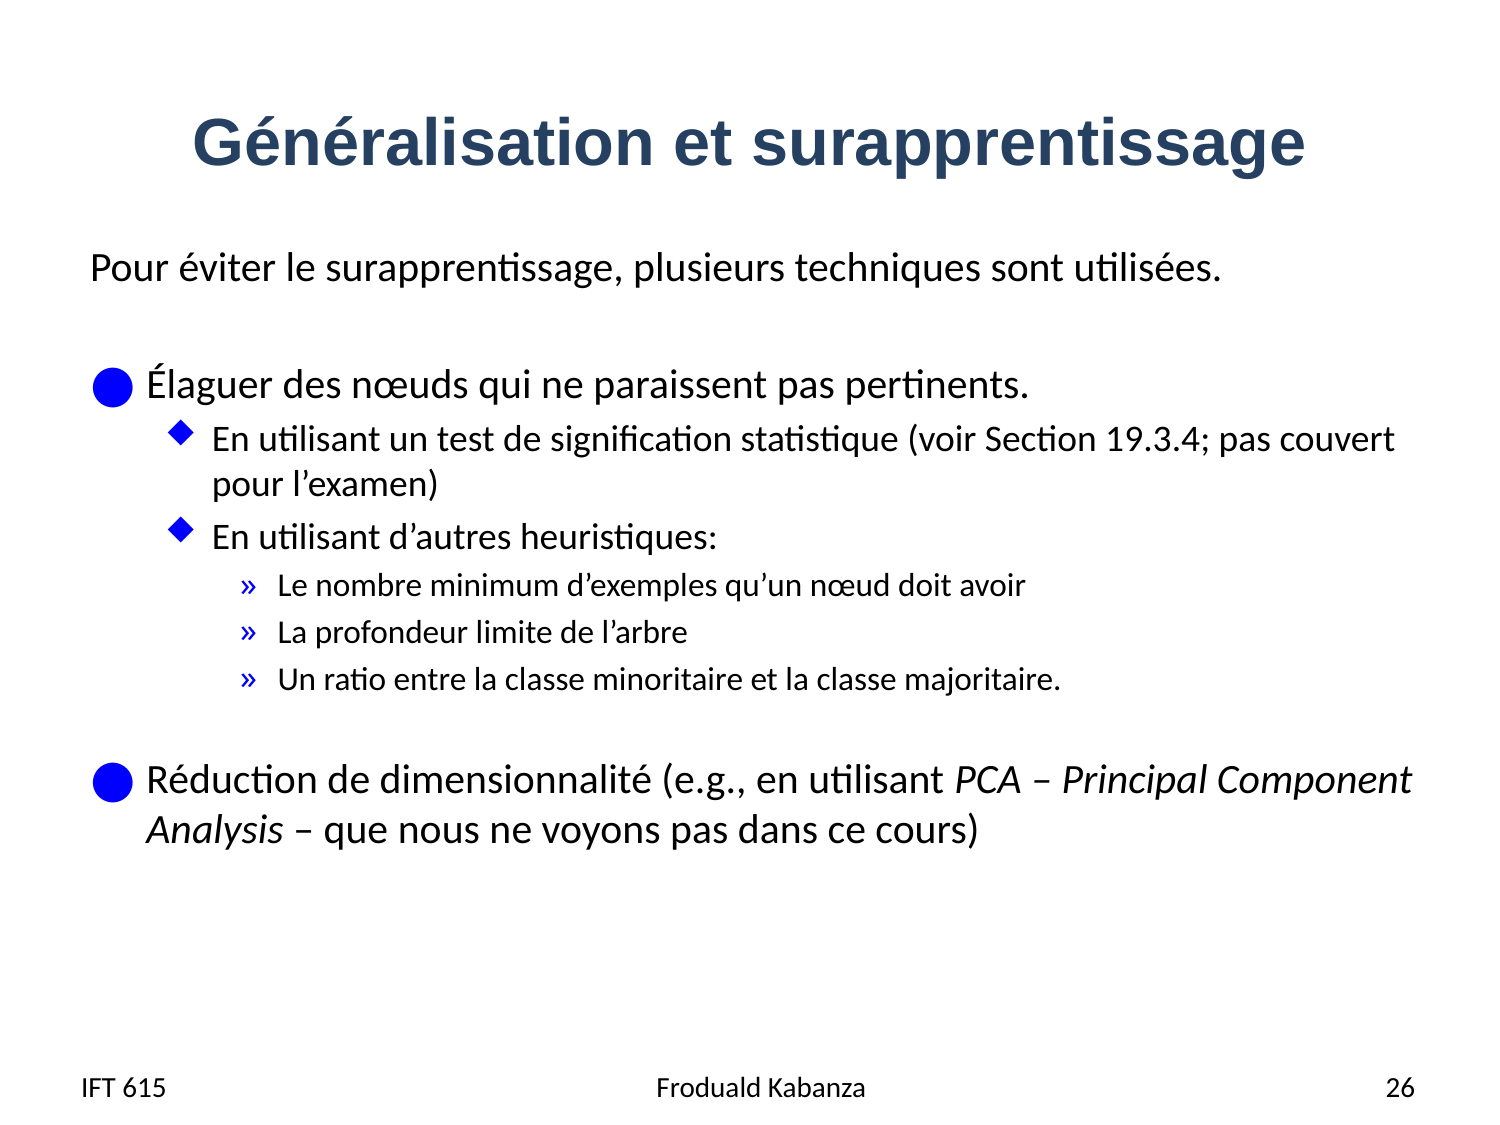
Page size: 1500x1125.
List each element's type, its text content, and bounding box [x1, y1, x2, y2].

title Généralisation et surapprentissage [75, 45, 1425, 232]
footer Froduald Kabanza [520, 1056, 996, 1117]
list Pour éviter le surapprentissage, plusieurs techniques sont utilisées. Élaguer des nœuds qui ne paraissent pas pertinents. En utilisant un test de signification statistique (voir Section 19.3.4; pas couvert pour l’examen) En utilisant d’autres heuristiques: Le nombre minimum d’exemples qu’un nœud doit avoir La profondeur limite de l’arbre Un ratio entre la classe minoritaire et la classe majoritaire. Réduction de dimensionnalité (e.g., en utilisant PCA – Principal Component Analysis – que nous ne voyons pas dans ce cours) [75, 232, 1451, 1018]
slide_number 26 [1080, 1056, 1431, 1117]
slide_number IFT 615 [66, 1056, 356, 1117]
